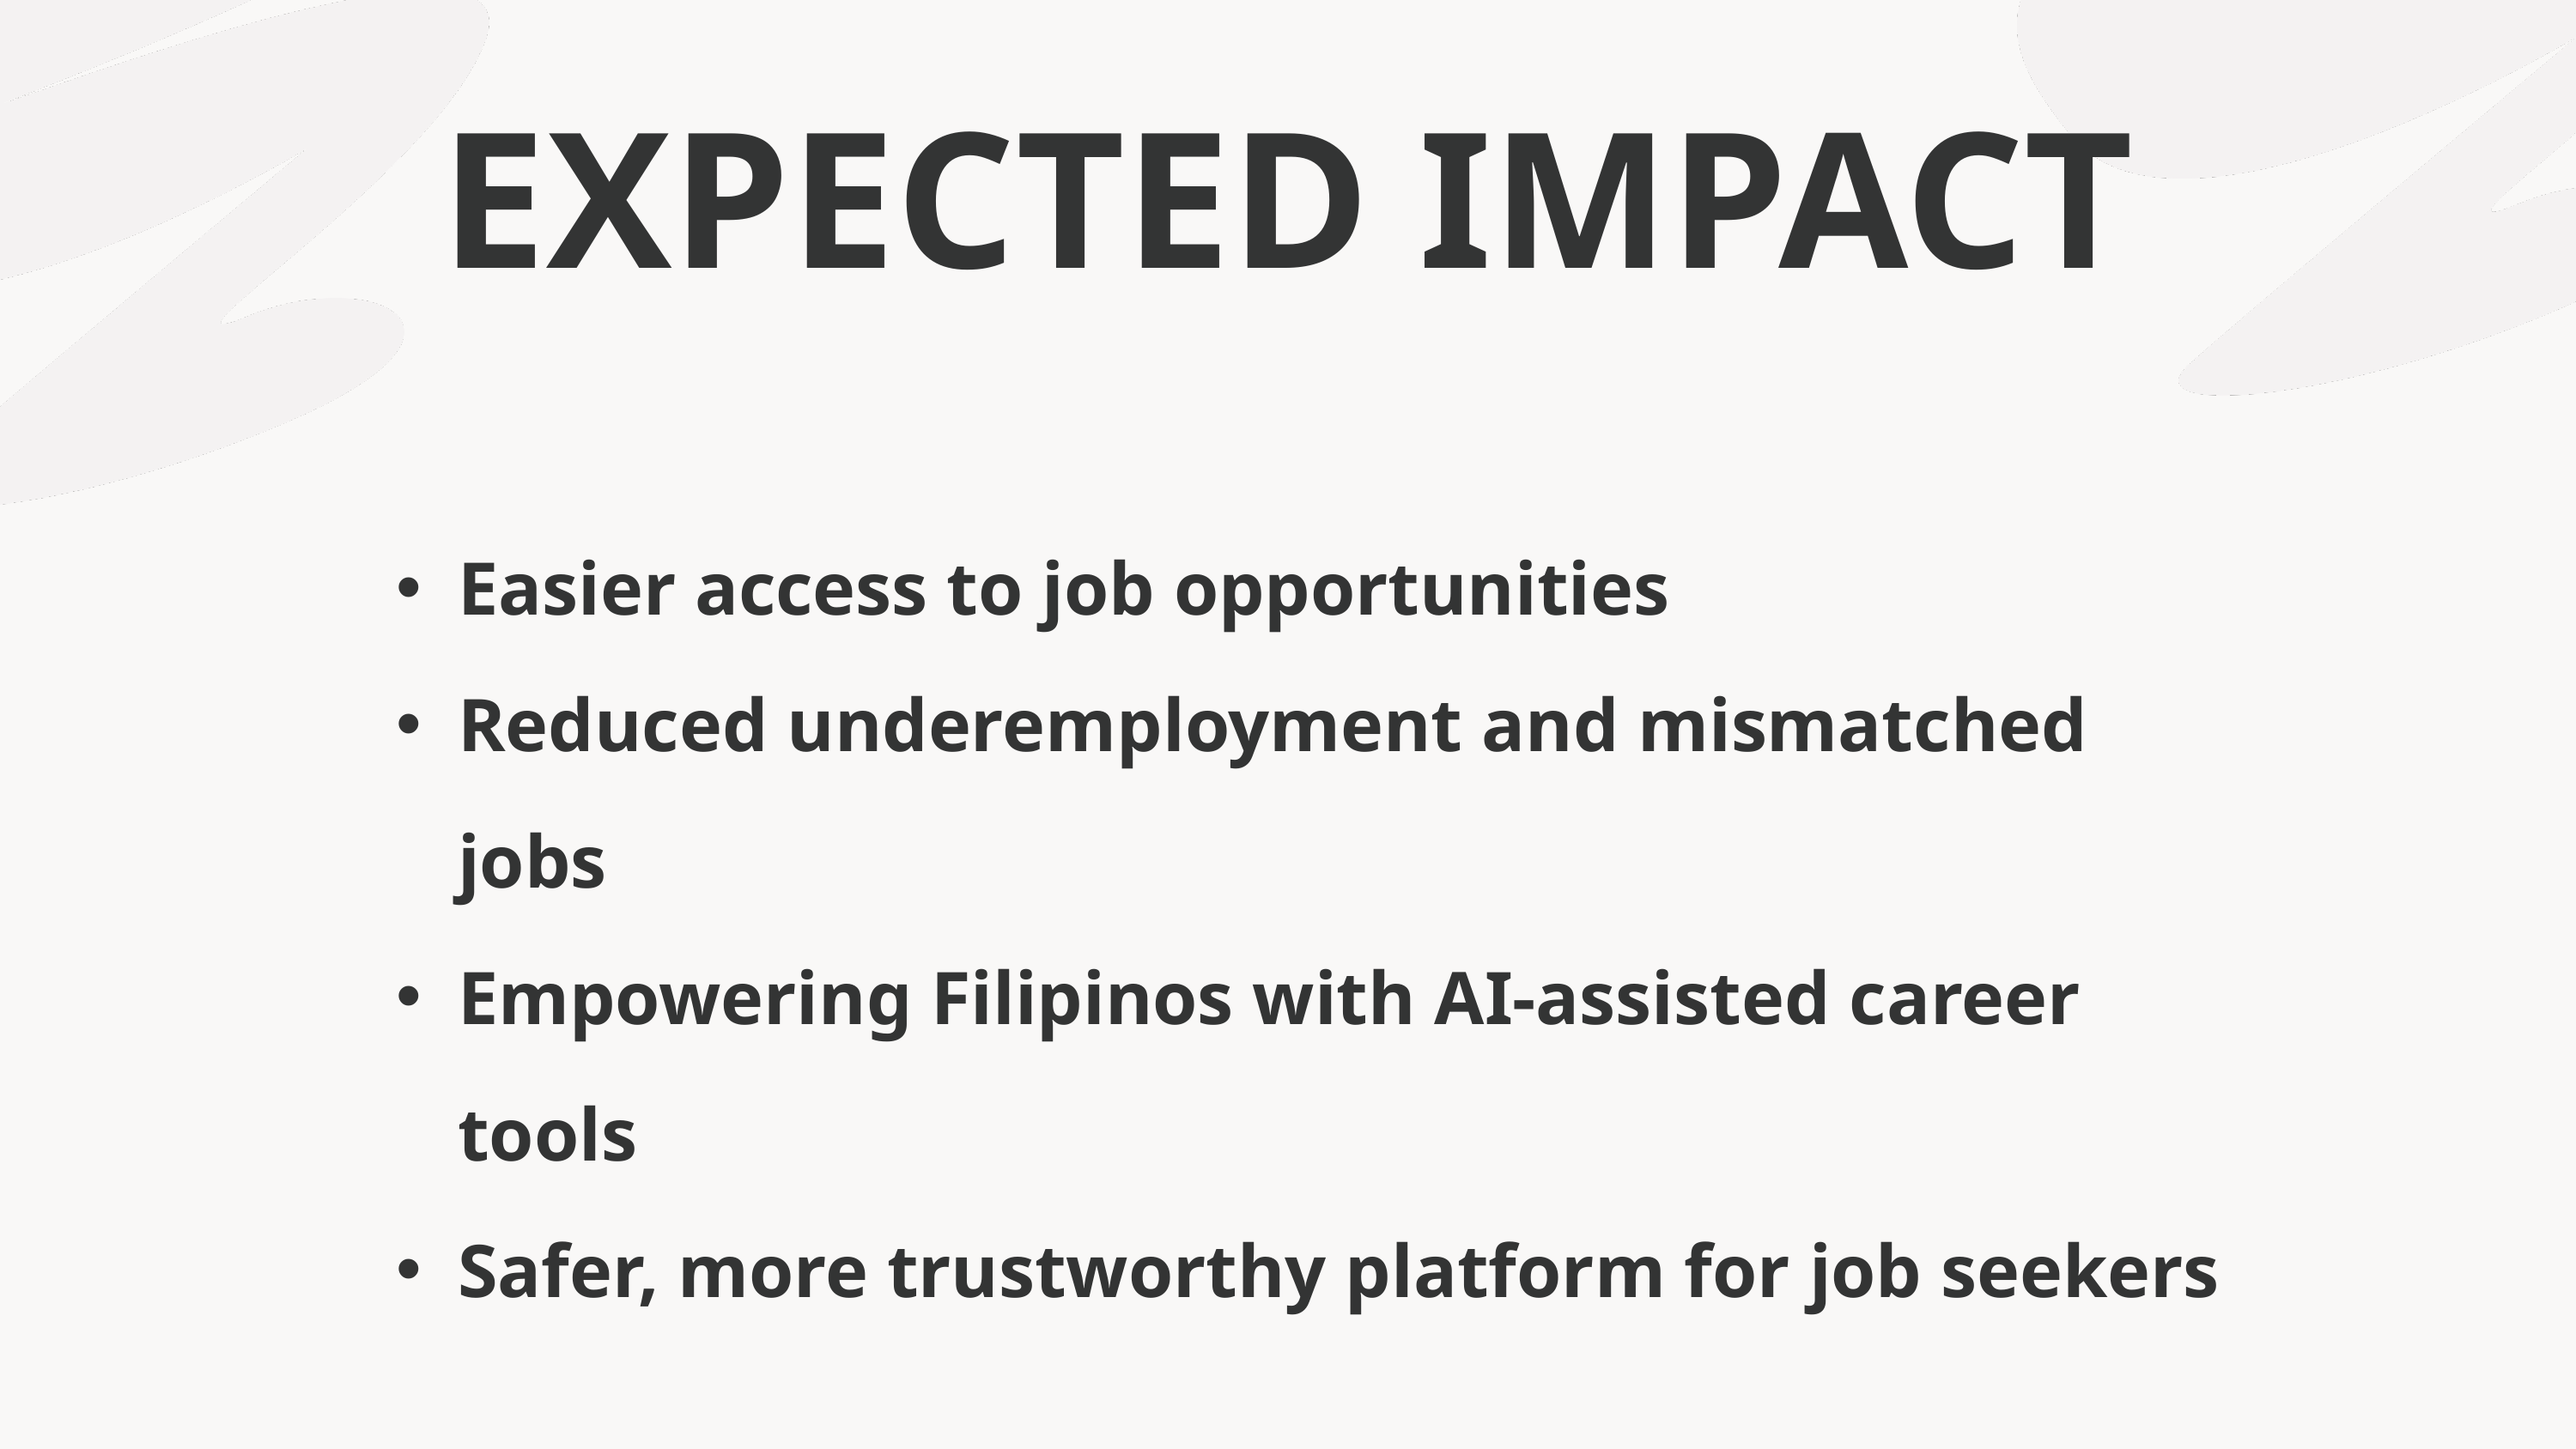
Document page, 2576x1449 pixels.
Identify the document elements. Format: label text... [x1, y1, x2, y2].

text_box Easier access to job opportunities Reduced underemployment and mismatched jobs Empowering Filipinos with AI-assisted career tools Safer, more trustworthy platform for job seekers [334, 493, 2242, 1449]
text_box [0, 0, 548, 531]
text_box [1846, 0, 2576, 419]
text_box EXPECTED IMPACT [384, 118, 2192, 306]
